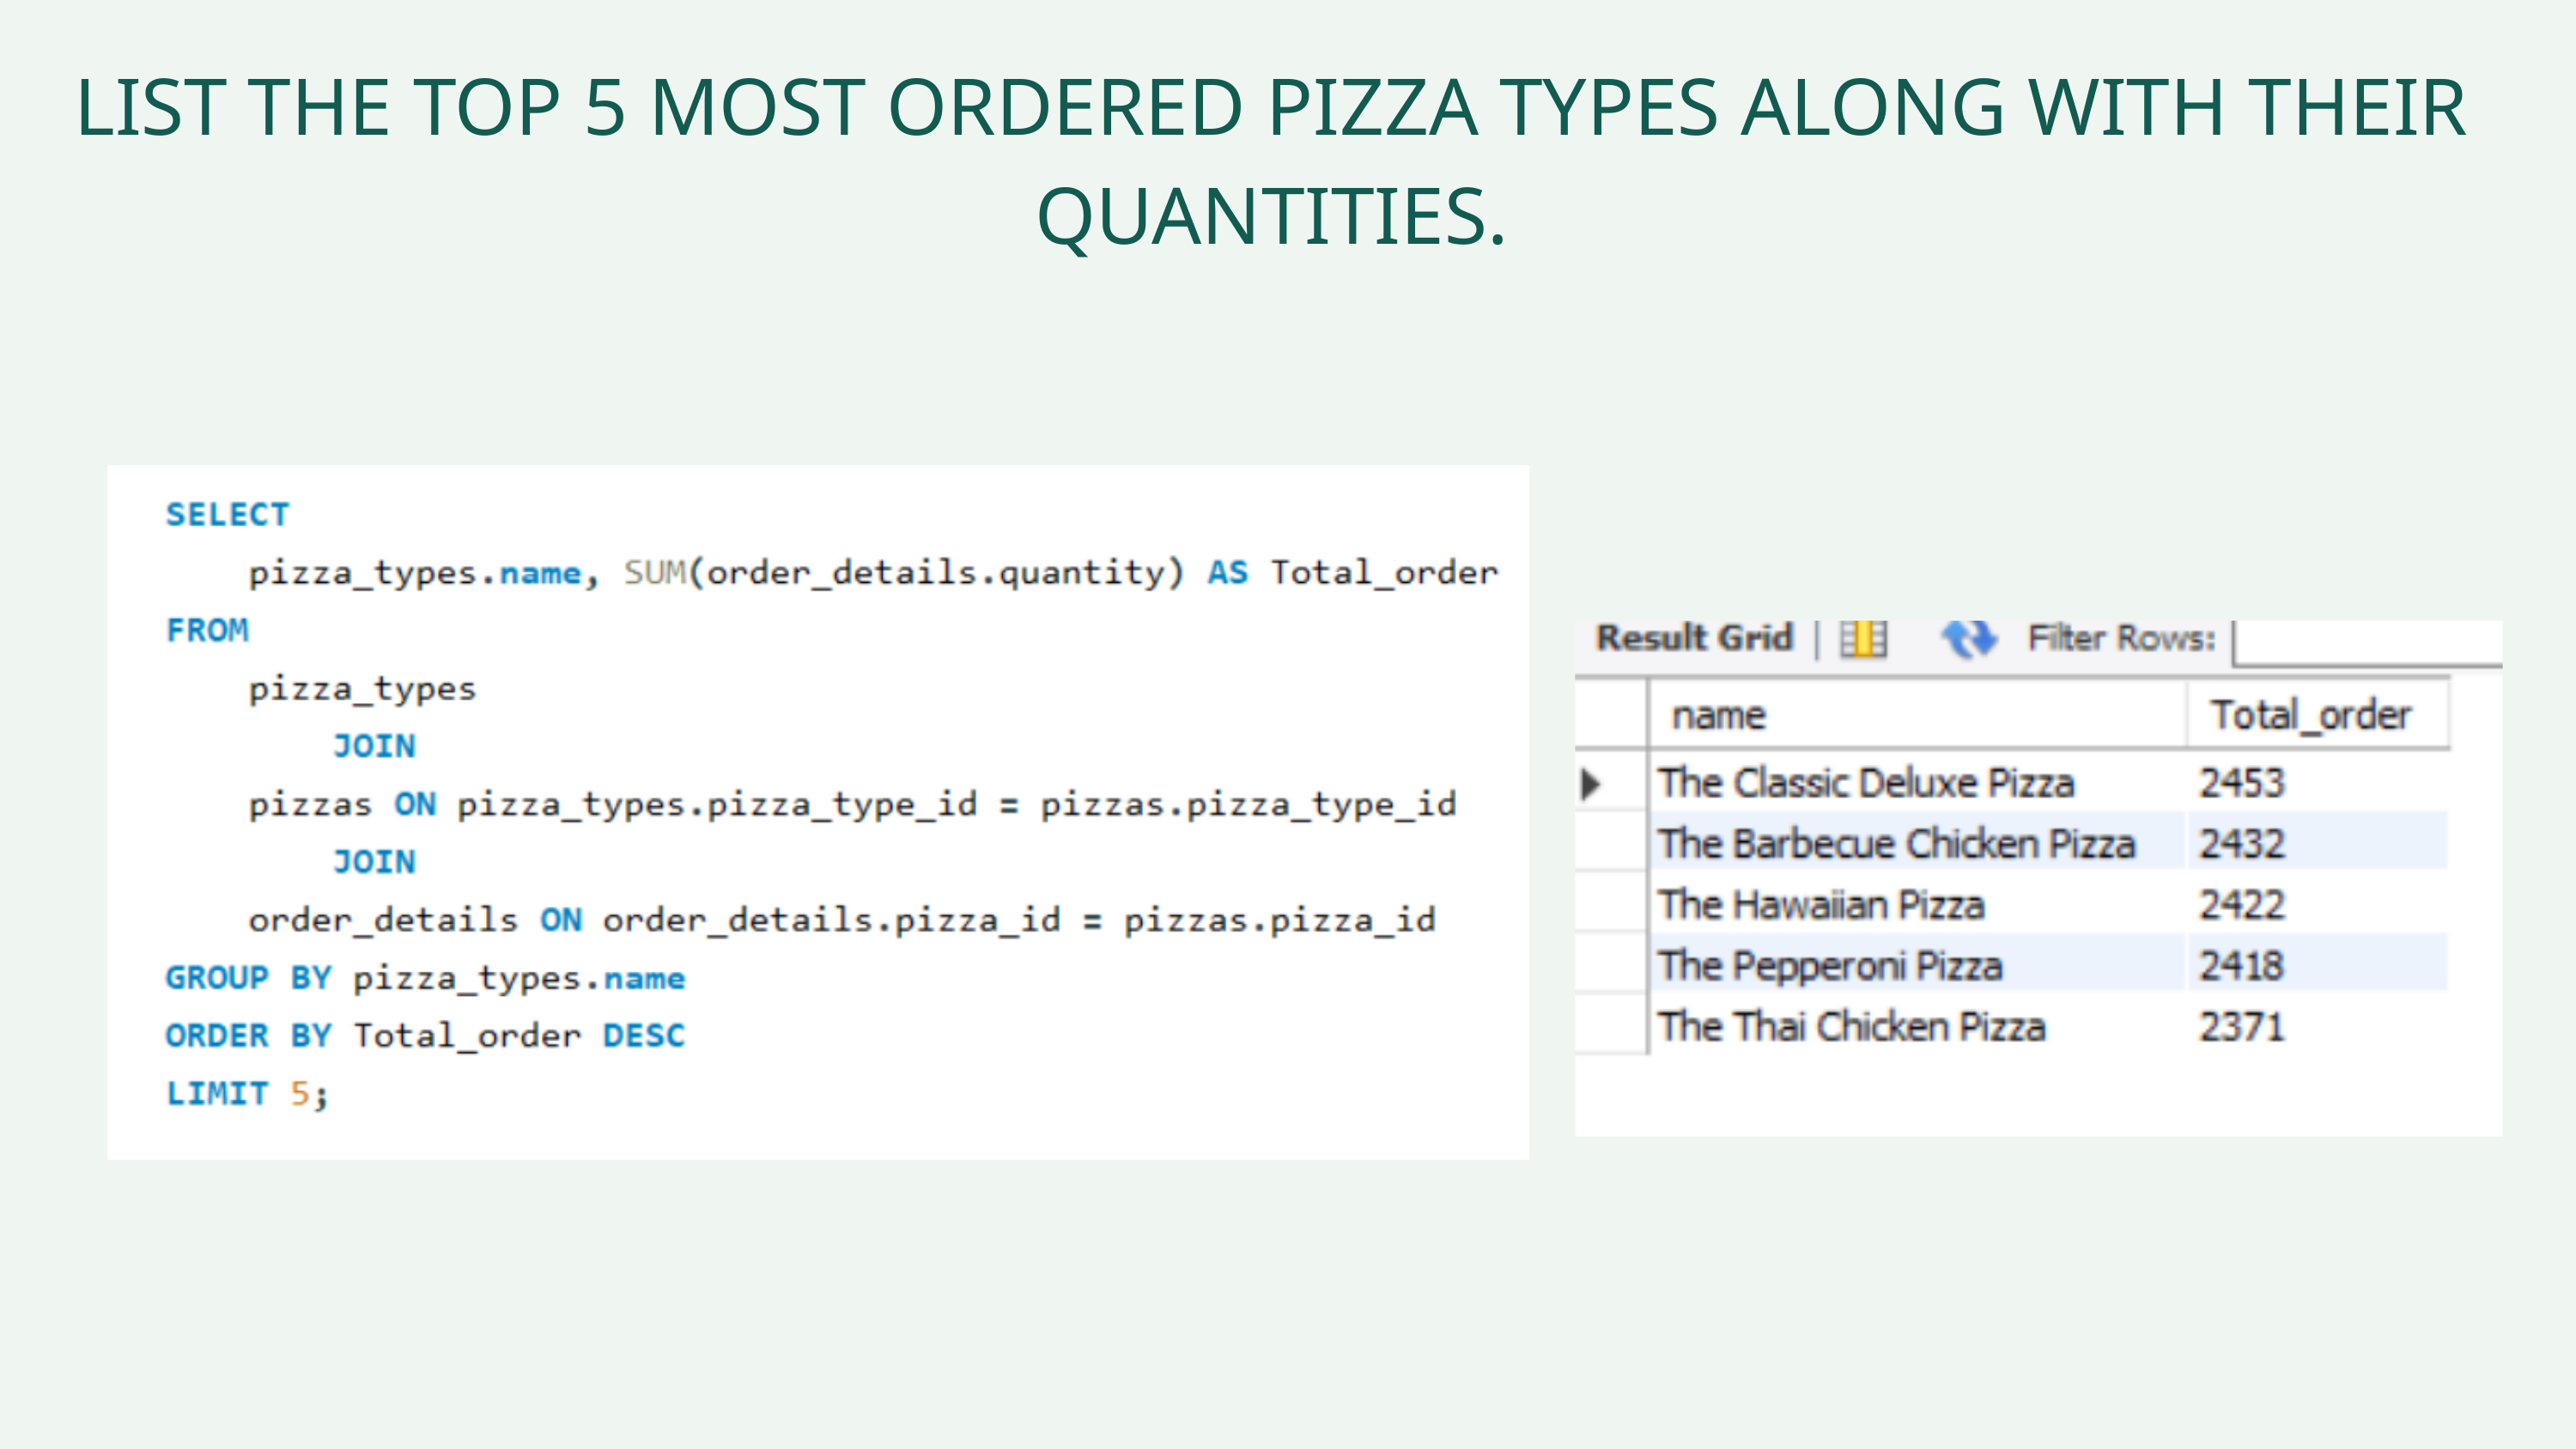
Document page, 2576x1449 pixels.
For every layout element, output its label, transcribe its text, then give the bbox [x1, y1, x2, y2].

text_box [107, 611, 1530, 1160]
text_box [1575, 621, 2503, 1137]
text_box LIST THE TOP 5 MOST ORDERED PIZZA TYPES ALONG WITH THEIR QUANTITIES. [40, 41, 2503, 611]
